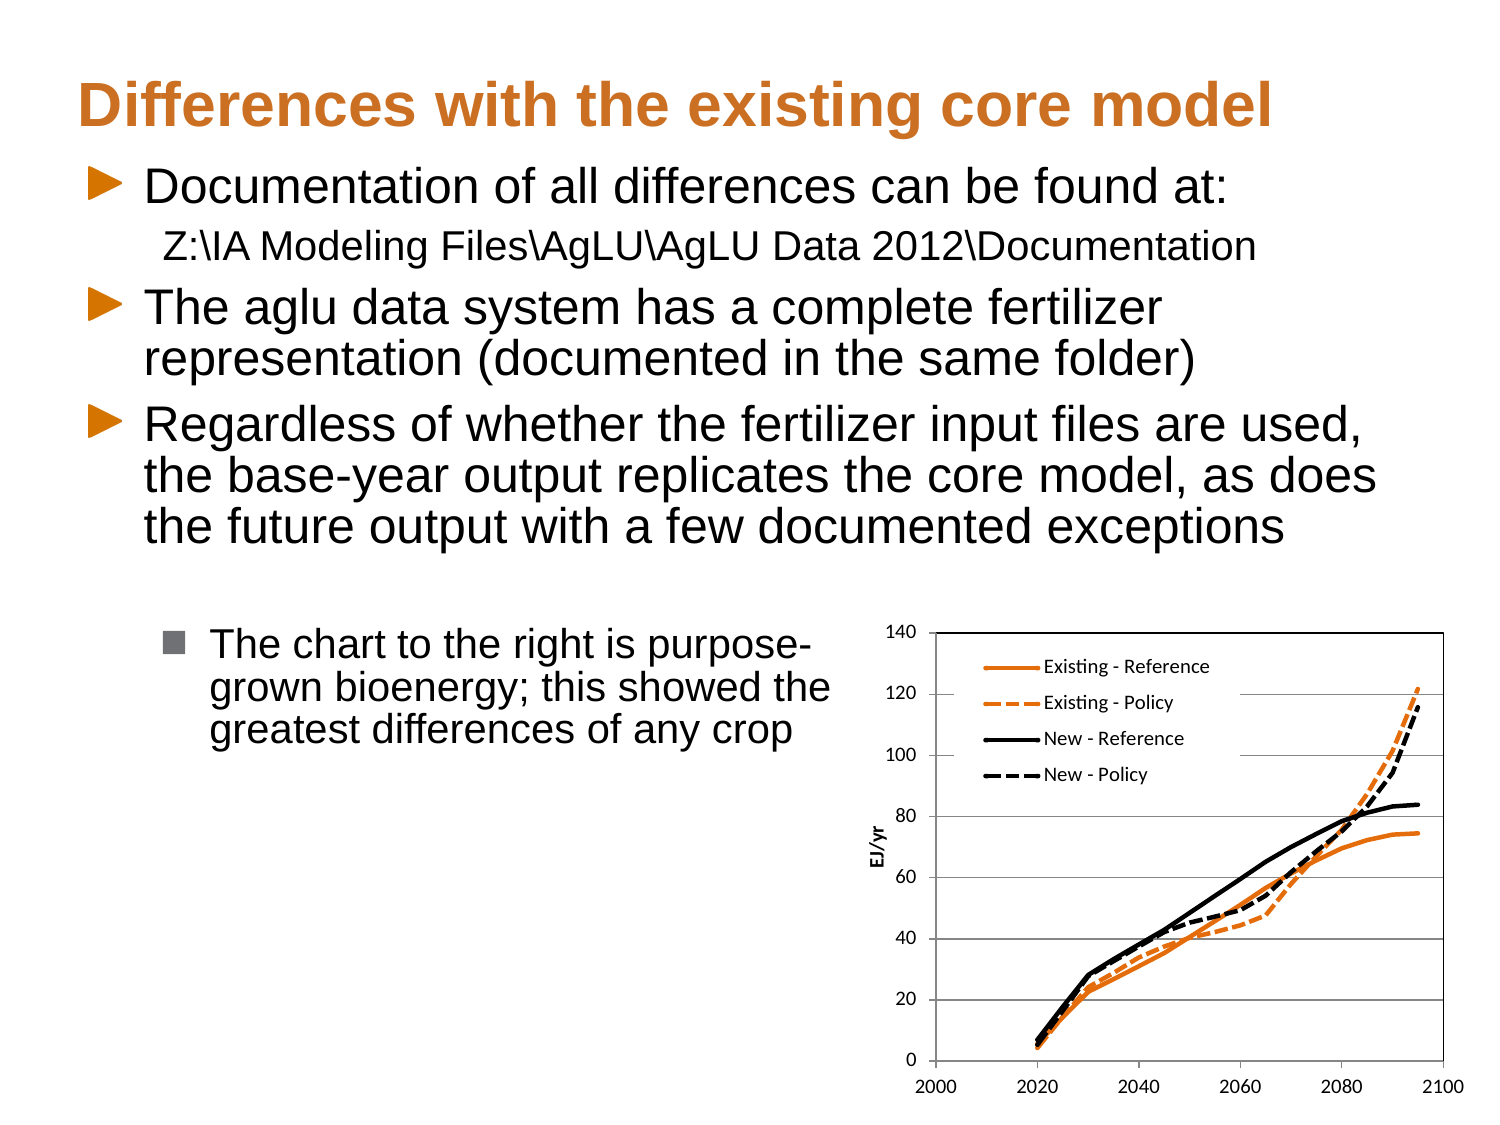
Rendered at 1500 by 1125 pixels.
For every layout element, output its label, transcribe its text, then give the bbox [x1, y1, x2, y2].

picture [87, 165, 123, 201]
picture [87, 403, 123, 439]
picture [162, 630, 186, 655]
picture [87, 286, 123, 322]
text_box The chart to the right is purpose-grown bioenergy; this showed the greatest differences of any crop [87, 624, 850, 780]
picture [860, 606, 1500, 1125]
title Differences with the existing core model [77, 75, 1424, 238]
list Documentation of all differences can be found at: Z:\IA Modeling Files\AgLU\AgLU Data 2012\Documentation The aglu data system has a complete fertilizer representation (documented in the same folder) Regardless of whether the fertilizer input files are used, the base-year output replicates the core model, as does the future output with a few documented exceptions [87, 162, 1431, 650]
